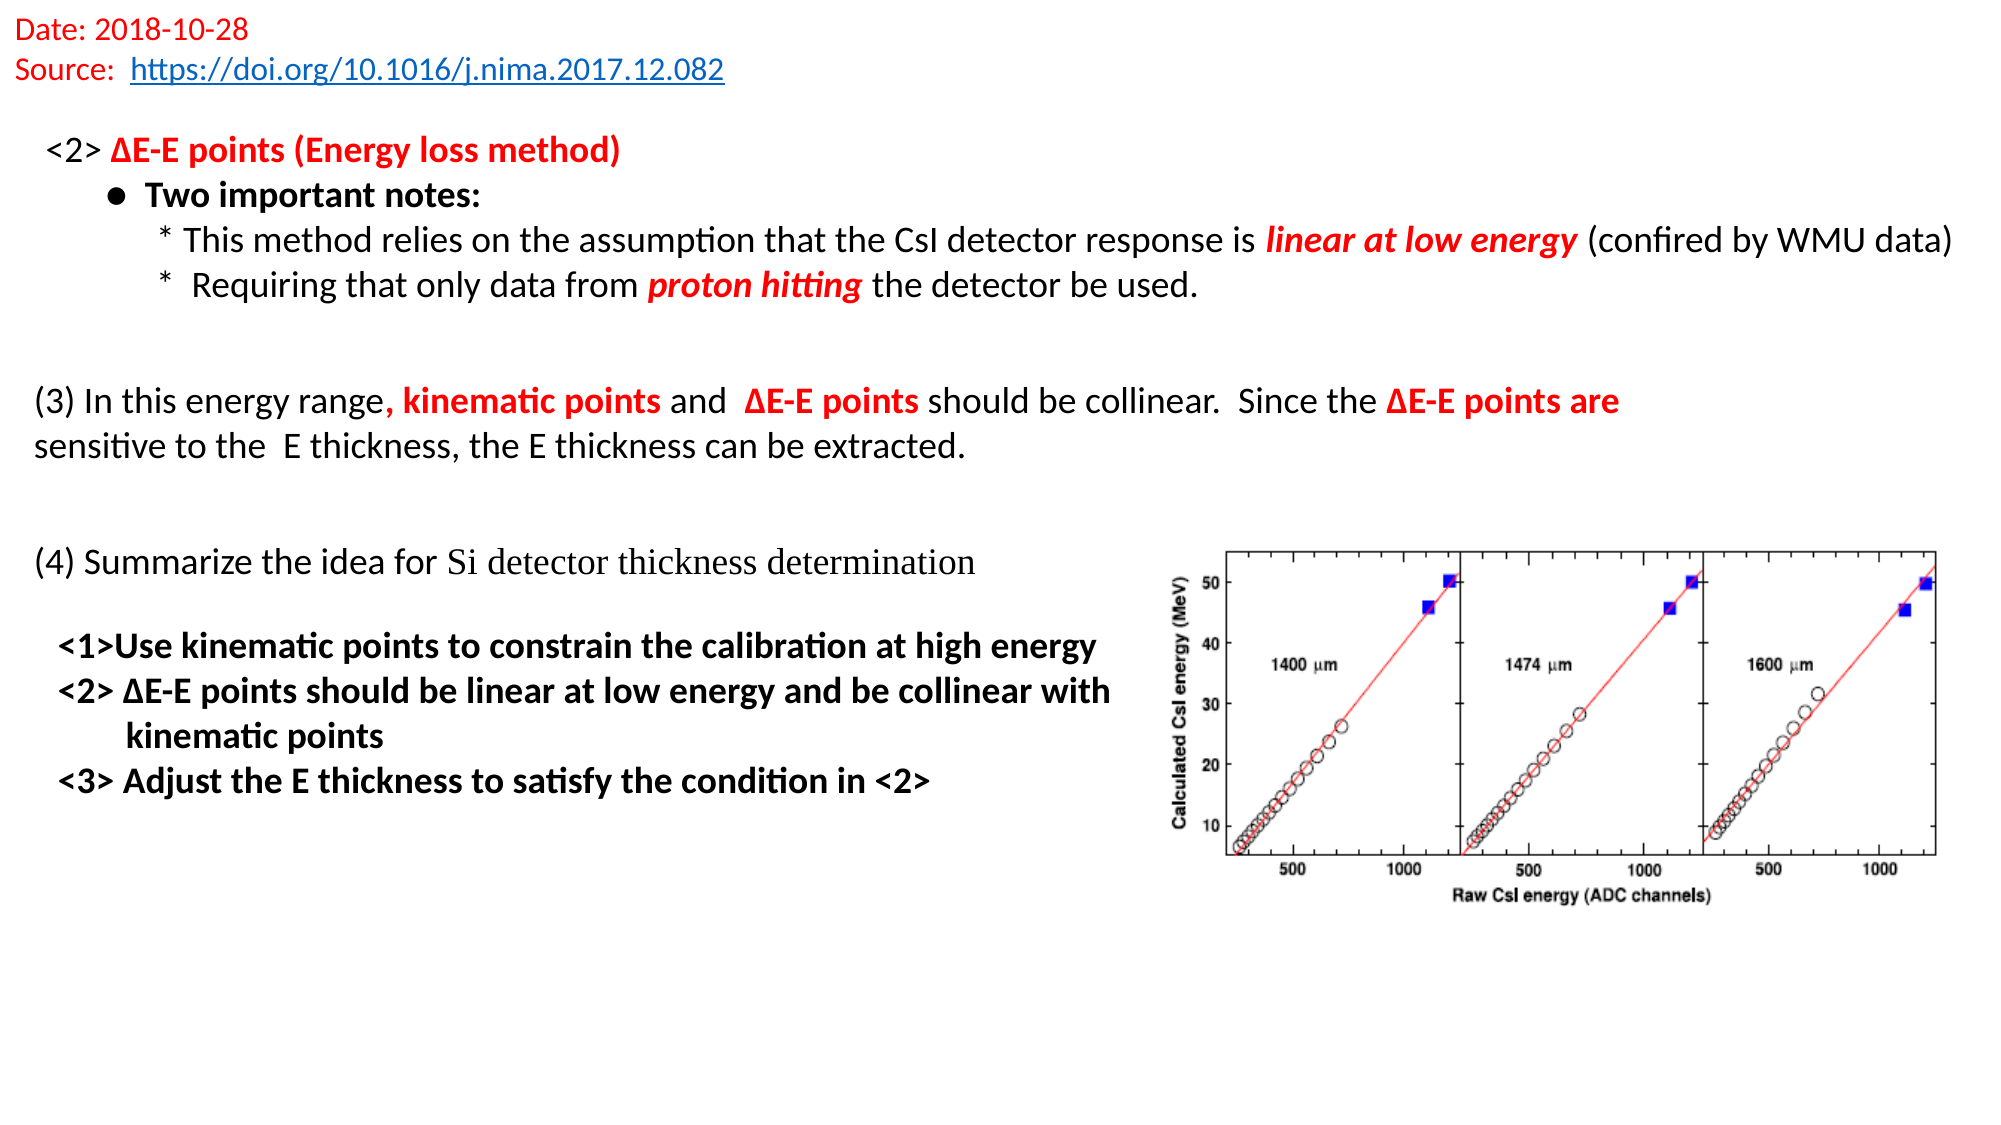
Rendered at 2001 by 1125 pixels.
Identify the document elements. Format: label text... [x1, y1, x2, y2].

picture [1123, 529, 1962, 923]
text_box (4) Summarize the idea for Si detector thickness determination [19, 529, 1123, 635]
text_box (3) In this energy range, kinematic points and ∆E-E points should be collinear. Since the ∆E-E points are sensitive to the E thickness, the E thickness can be extracted. [19, 368, 1673, 474]
text_box <1>Use kinematic points to constrain the calibration at high energy <2> ∆E-E points should be linear at low energy and be collinear with kinematic points <3> Adjust the E thickness to satisfy the condition in <2> [43, 613, 1123, 809]
text_box <2> ∆E-E points (Energy loss method) ● Two important notes: * This method relies on the assumption that the CsI detector response is linear at low energy (confired by WMU data) * Requiring that only data from proton hitting the detector be used. [30, 117, 1969, 313]
text_box Date: 2018-10-28 Source: https://doi.org/10.1016/j.nima.2017.12.082 [0, 0, 1150, 95]
